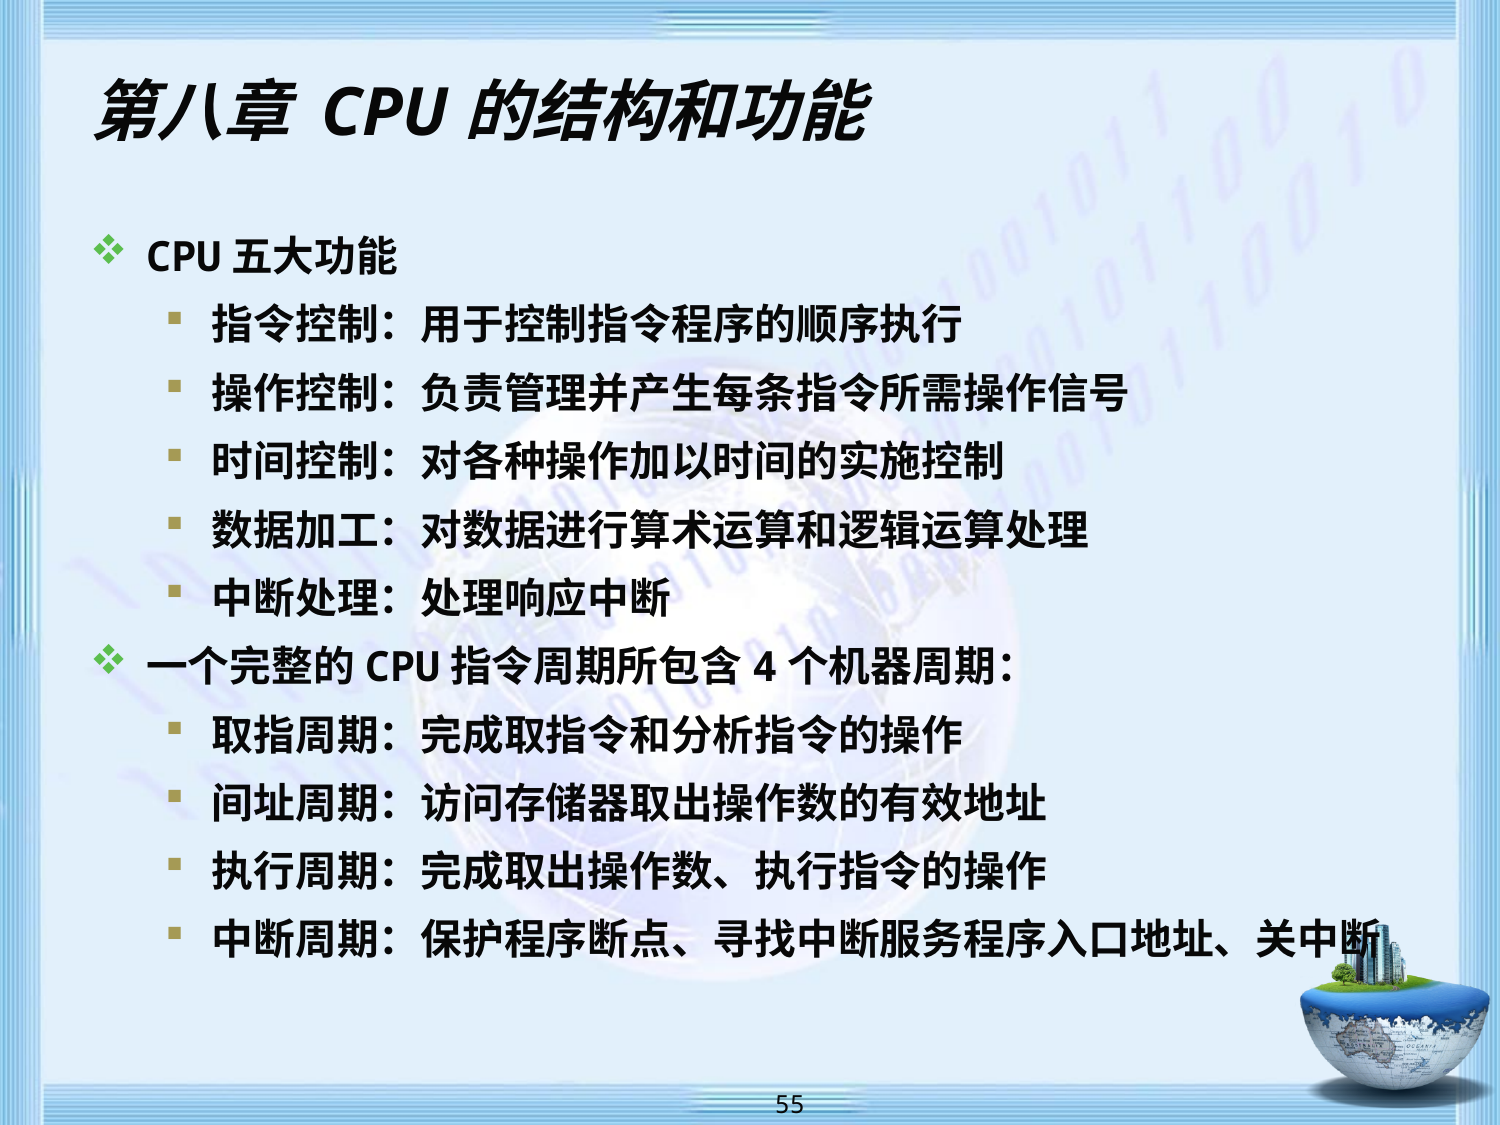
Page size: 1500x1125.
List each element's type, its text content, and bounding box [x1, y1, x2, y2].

list CPU五大功能 指令控制：用于控制指令程序的顺序执行 操作控制：负责管理并产生每条指令所需操作信号 时间控制：对各种操作加以时间的实施控制 数据加工：对数据进行算术运算和逻辑运算处理 中断处理：处理响应中断 一个完整的CPU指令周期所包含4个机器周期： 取指周期：完成取指令和分析指令的操作 间址周期：访问存储器取出操作数的有效地址 执行周期：完成取出操作数、执行指令的操作 中断周期：保护程序断点、寻找中断服务程序入口地址、关中断 [75, 212, 1425, 1038]
title 第八章 CPU的结构和功能 [75, 37, 1425, 180]
footer 55 [512, 1072, 988, 1113]
picture [0, 0, 1500, 1125]
